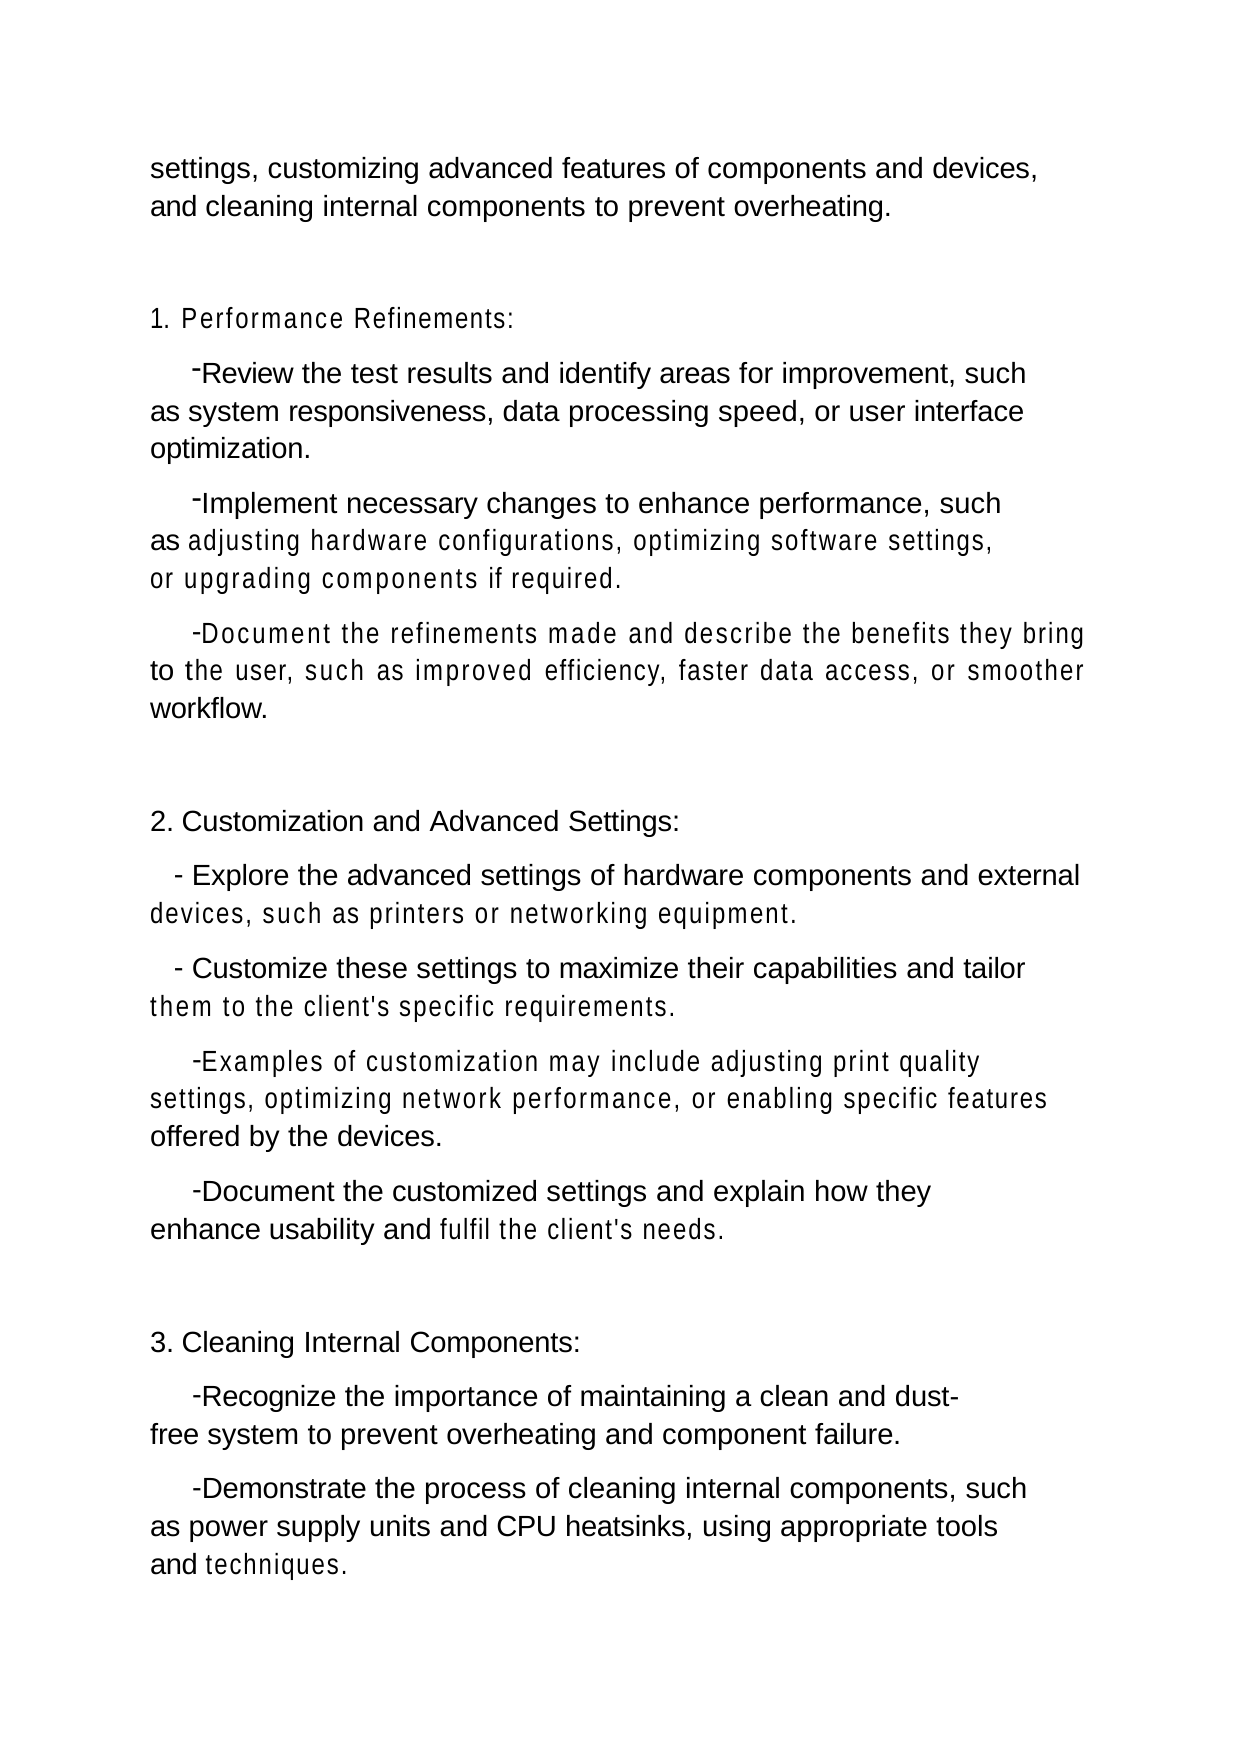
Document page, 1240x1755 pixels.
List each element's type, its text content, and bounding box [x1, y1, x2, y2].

text_box settings, customizing advanced features of components and devices, and cleaning internal components to prevent overheating. Performance Refinements: Review the test results and identify areas for improvement, such as system responsiveness, data processing speed, or user interface optimization. Implement necessary changes to enhance performance, such as adjusting hardware configurations, optimizing software settings, or upgrading components if required. Document the refinements made and describe the benefits they bring to the user, such as improved efficiency, faster data access, or smoother workflow. Customization and Advanced Settings: Explore the advanced settings of hardware components and external devices, such as printers or networking equipment. Customize these settings to maximize their capabilities and tailor them to the client's specific requirements. Examples of customization may include adjusting print quality settings, optimizing network performance, or enabling specific features offered by the devices. Document the customized settings and explain how they enhance usability and fulfil the client's needs. Cleaning Internal Components: Recognize the importance of maintaining a clean and dust-free system to prevent overheating and component failure. Demonstrate the process of cleaning internal components, such as power supply units and CPU heatsinks, using appropriate tools and techniques. [147, 144, 1092, 1581]
